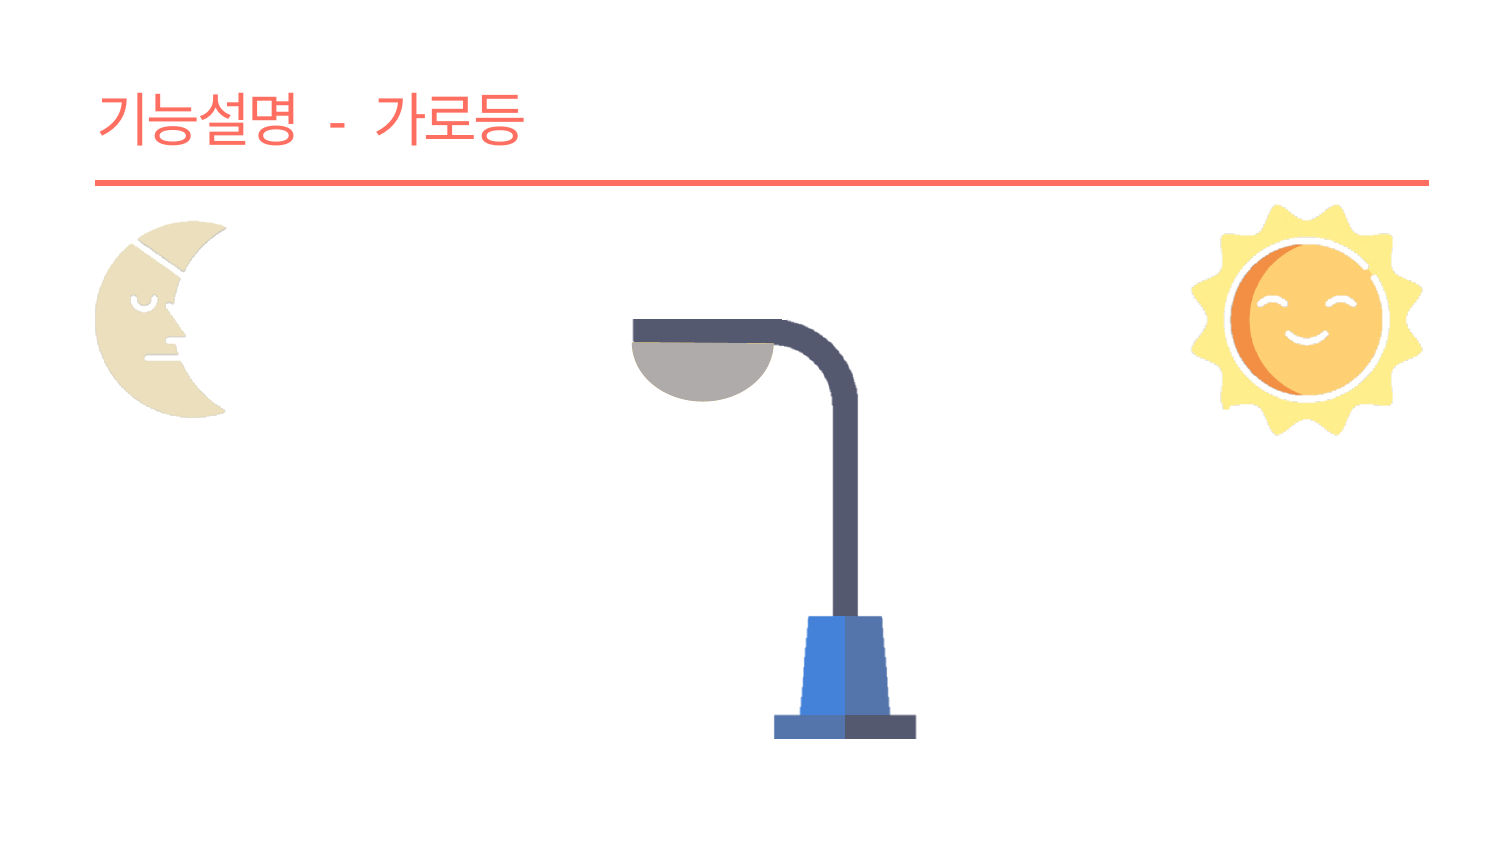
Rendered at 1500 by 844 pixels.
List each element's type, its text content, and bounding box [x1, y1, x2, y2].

text_box 기능설명 - 가로등 [81, 75, 1500, 161]
picture [1183, 197, 1429, 442]
picture [65, 214, 275, 424]
picture [560, 319, 987, 739]
